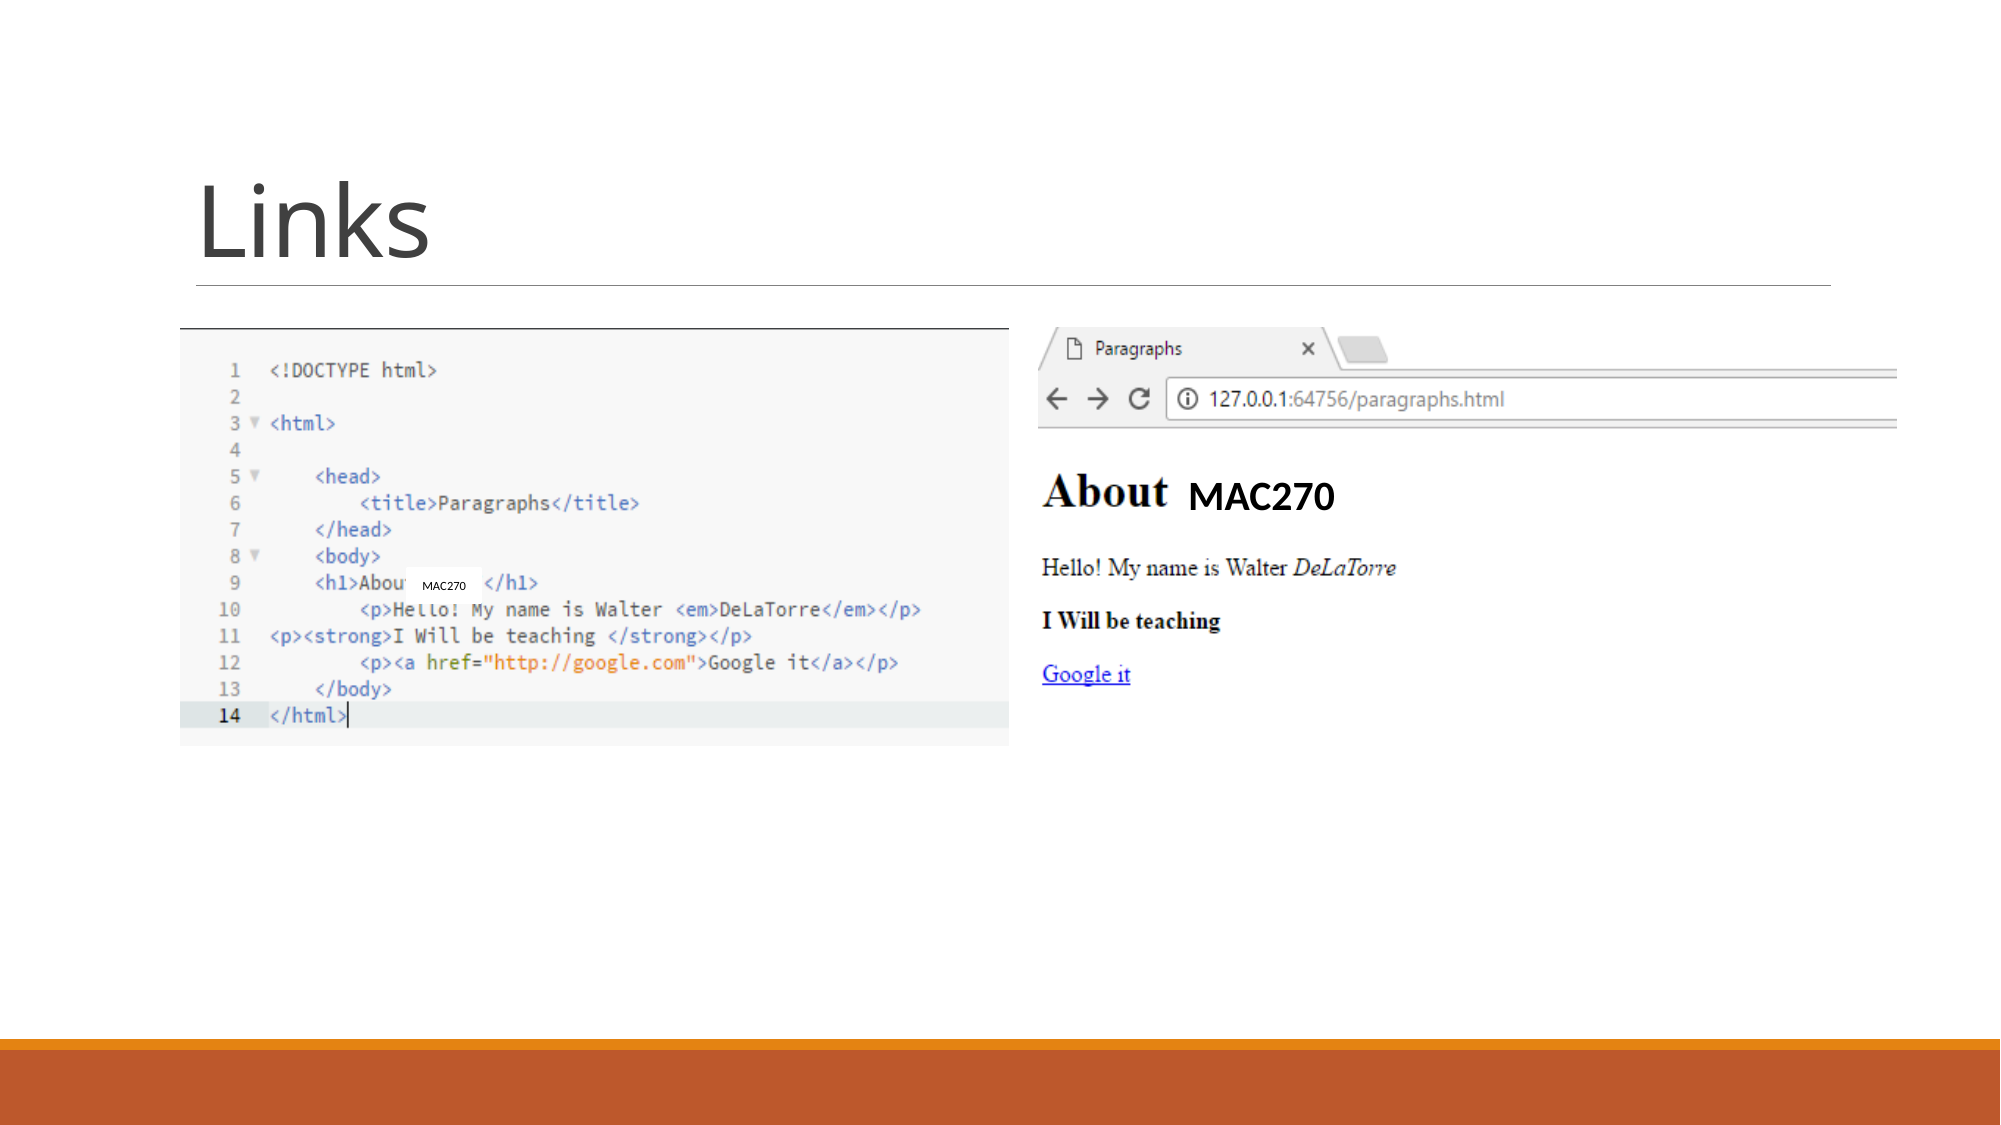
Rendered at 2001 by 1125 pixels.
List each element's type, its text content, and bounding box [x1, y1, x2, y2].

picture [1038, 326, 1898, 727]
picture [179, 328, 1009, 747]
title Links [180, 47, 1830, 285]
